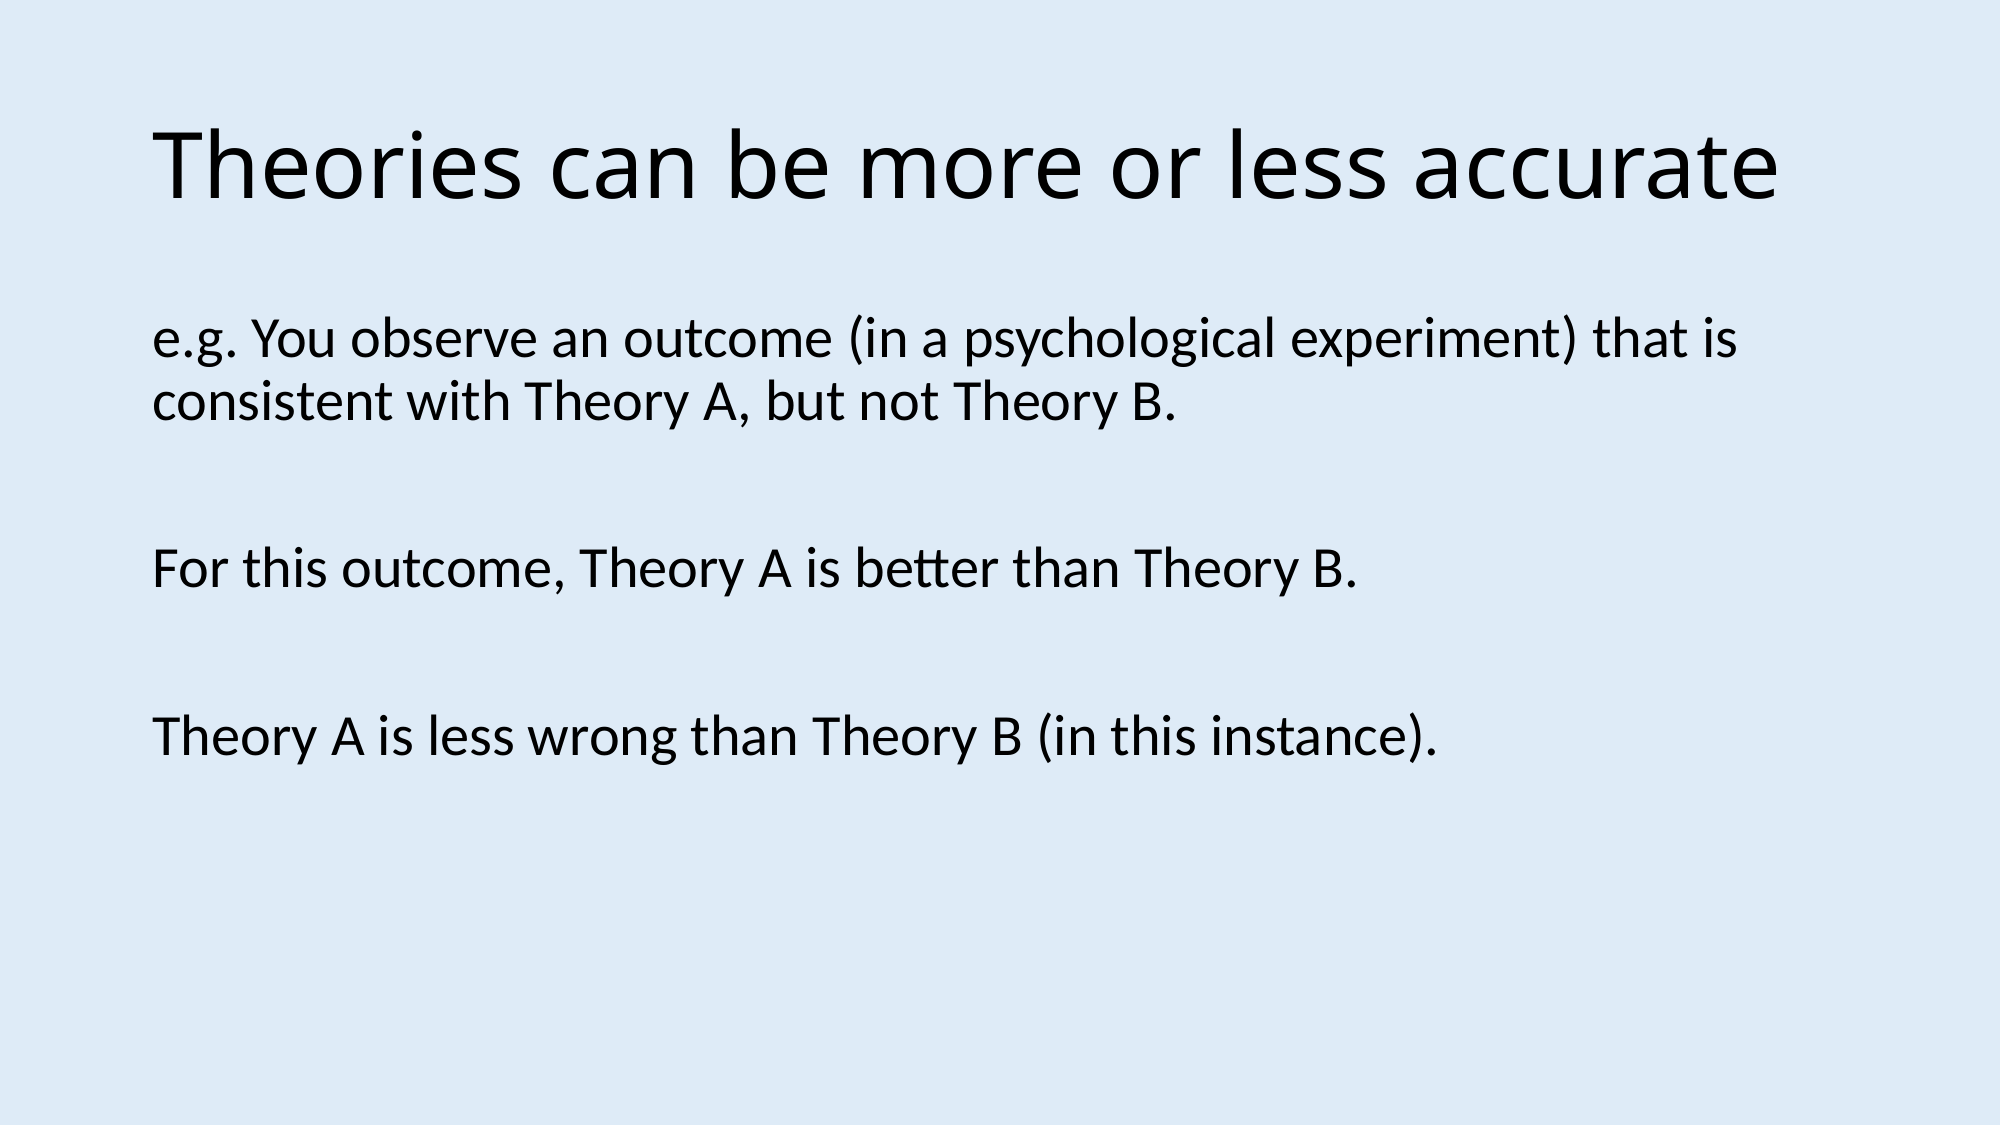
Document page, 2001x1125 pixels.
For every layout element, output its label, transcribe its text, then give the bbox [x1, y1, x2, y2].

title Theories can be more or less accurate [137, 59, 1863, 278]
list e.g. You observe an outcome (in a psychological experiment) that is consistent with Theory A, but not Theory B. For this outcome, Theory A is better than Theory B. Theory A is less wrong than Theory B (in this instance). [137, 299, 1863, 1014]
